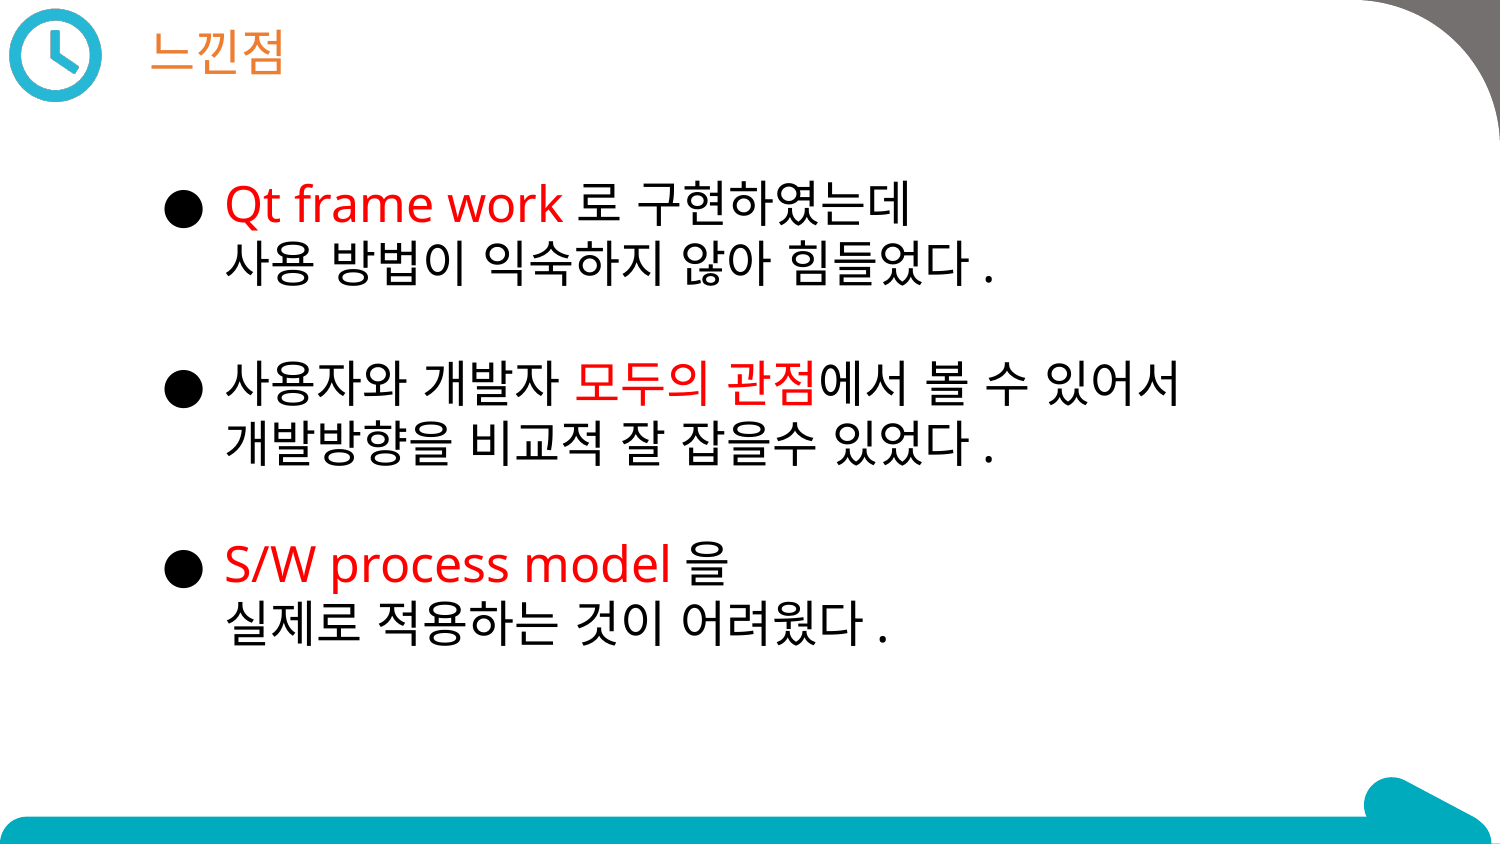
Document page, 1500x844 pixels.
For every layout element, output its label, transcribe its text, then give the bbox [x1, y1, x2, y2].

text_box Qt frame work로 구현하였는데 사용 방법이 익숙하지 않아 힘들었다. 사용자와 개발자 모두의 관점에서 볼 수 있어서 개발방향을 비교적 잘 잡을수 있었다. S/W process model을 실제로 적용하는 것이 어려웠다. [138, 167, 1347, 295]
text_box 느낀점 [138, 16, 1165, 89]
picture [0, 0, 110, 110]
